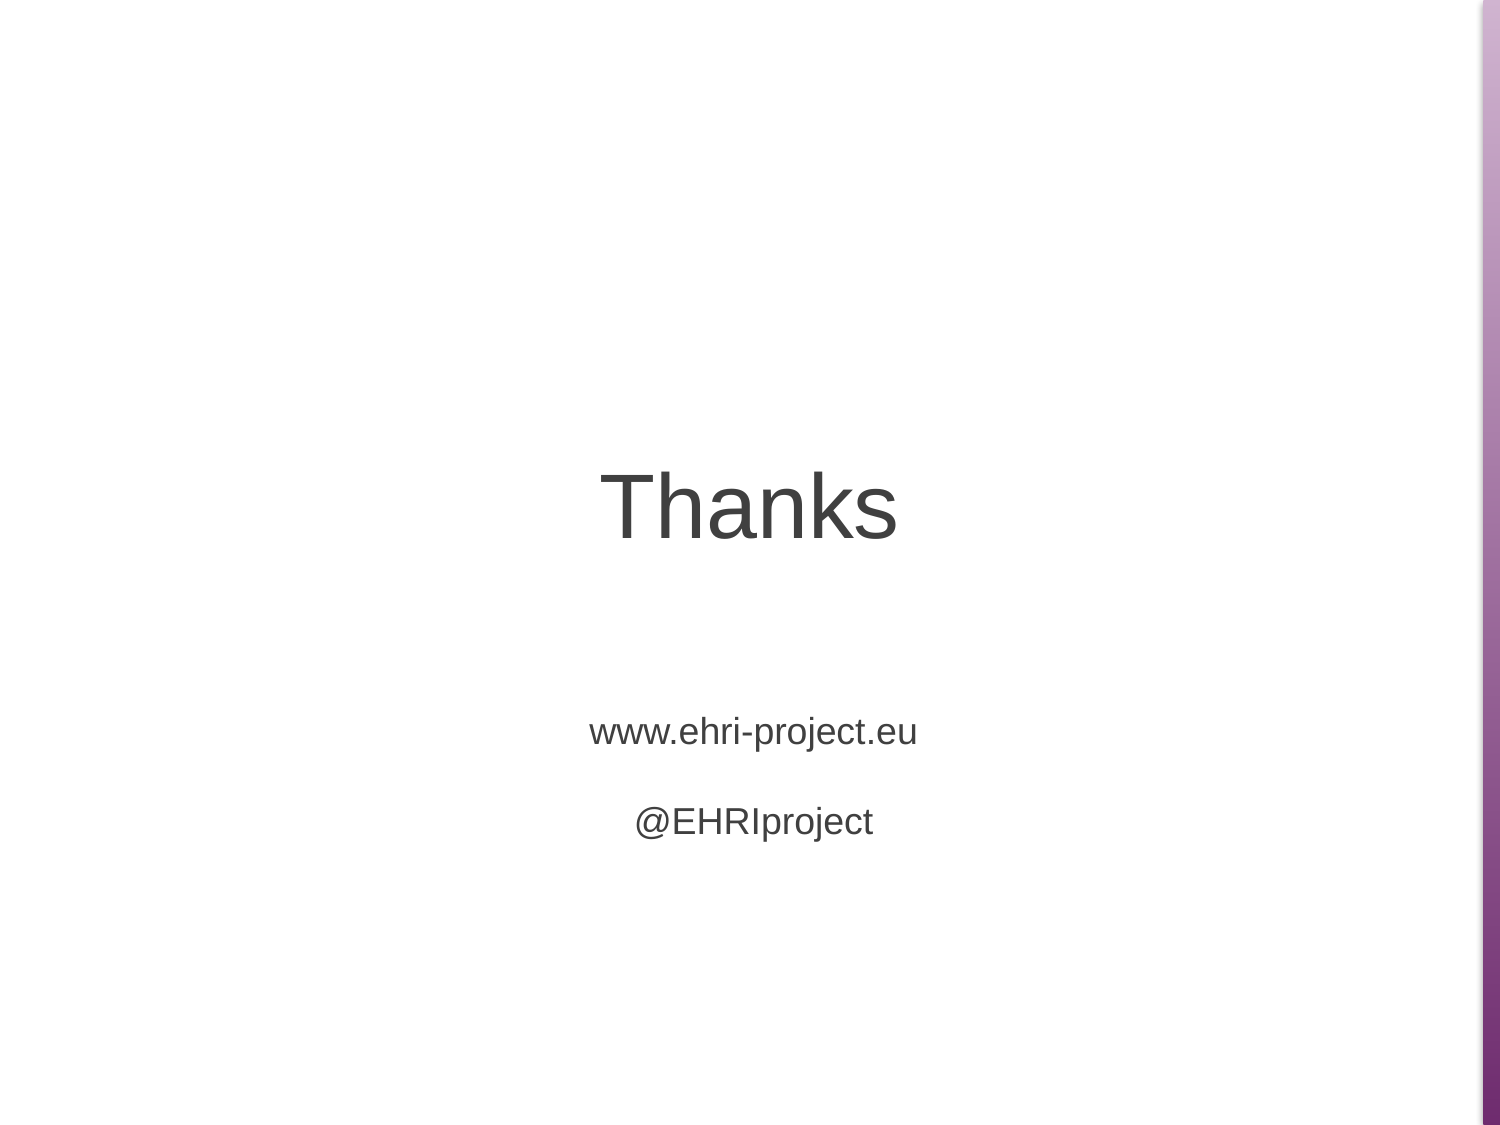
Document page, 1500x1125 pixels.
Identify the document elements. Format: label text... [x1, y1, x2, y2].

text_box www.ehri-project.eu @EHRIproject [574, 654, 933, 850]
title Thanks [75, 431, 1425, 573]
